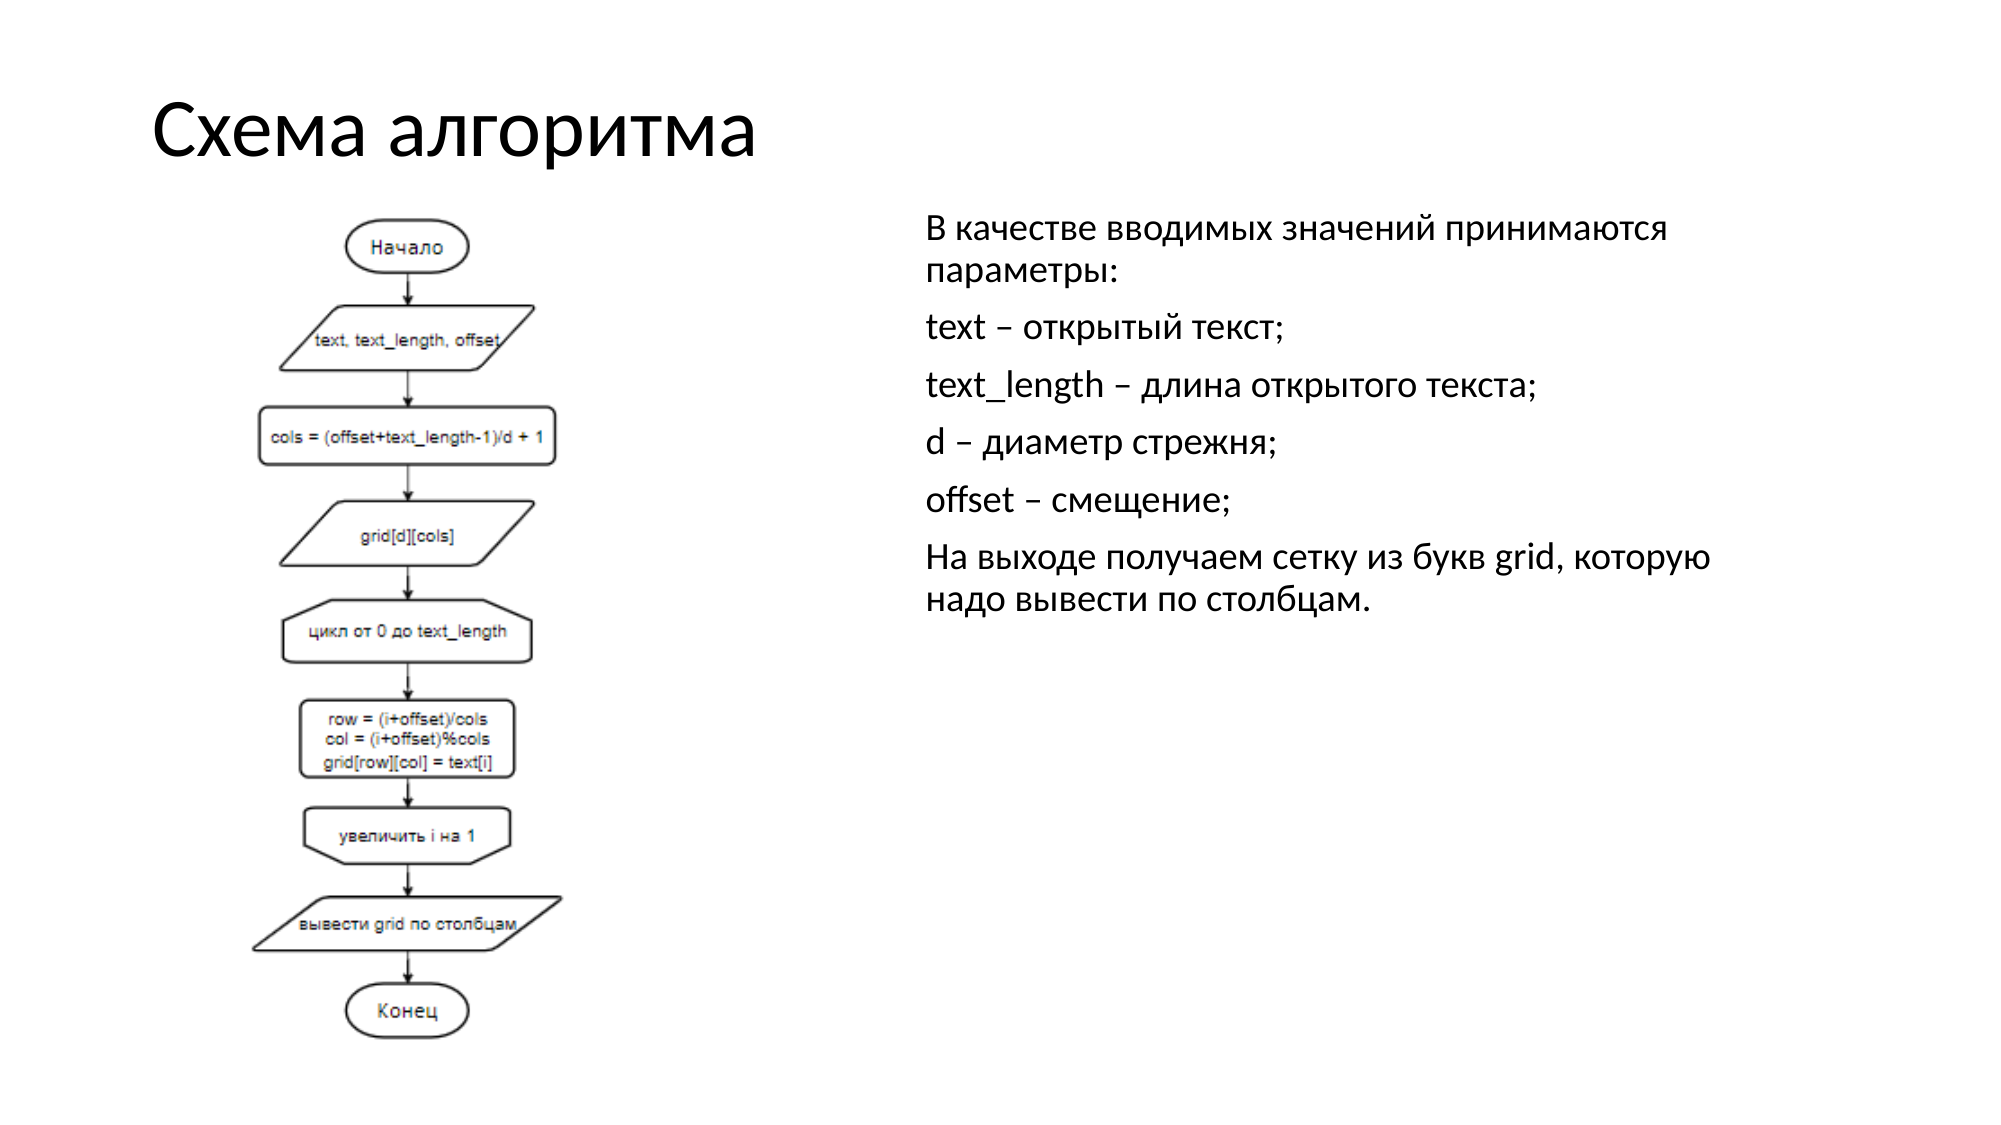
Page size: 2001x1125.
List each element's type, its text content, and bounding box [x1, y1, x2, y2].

list В качестве вводимых значений принимаются параметры: text – открытый текст; text_length – длина открытого текста; d – диаметр стрежня; offset – смещение; На выходе получаем сетку из букв grid, которую надо вывести по столбцам. [910, 200, 1730, 633]
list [211, 199, 605, 1064]
title Схема алгоритма [137, 59, 1863, 200]
